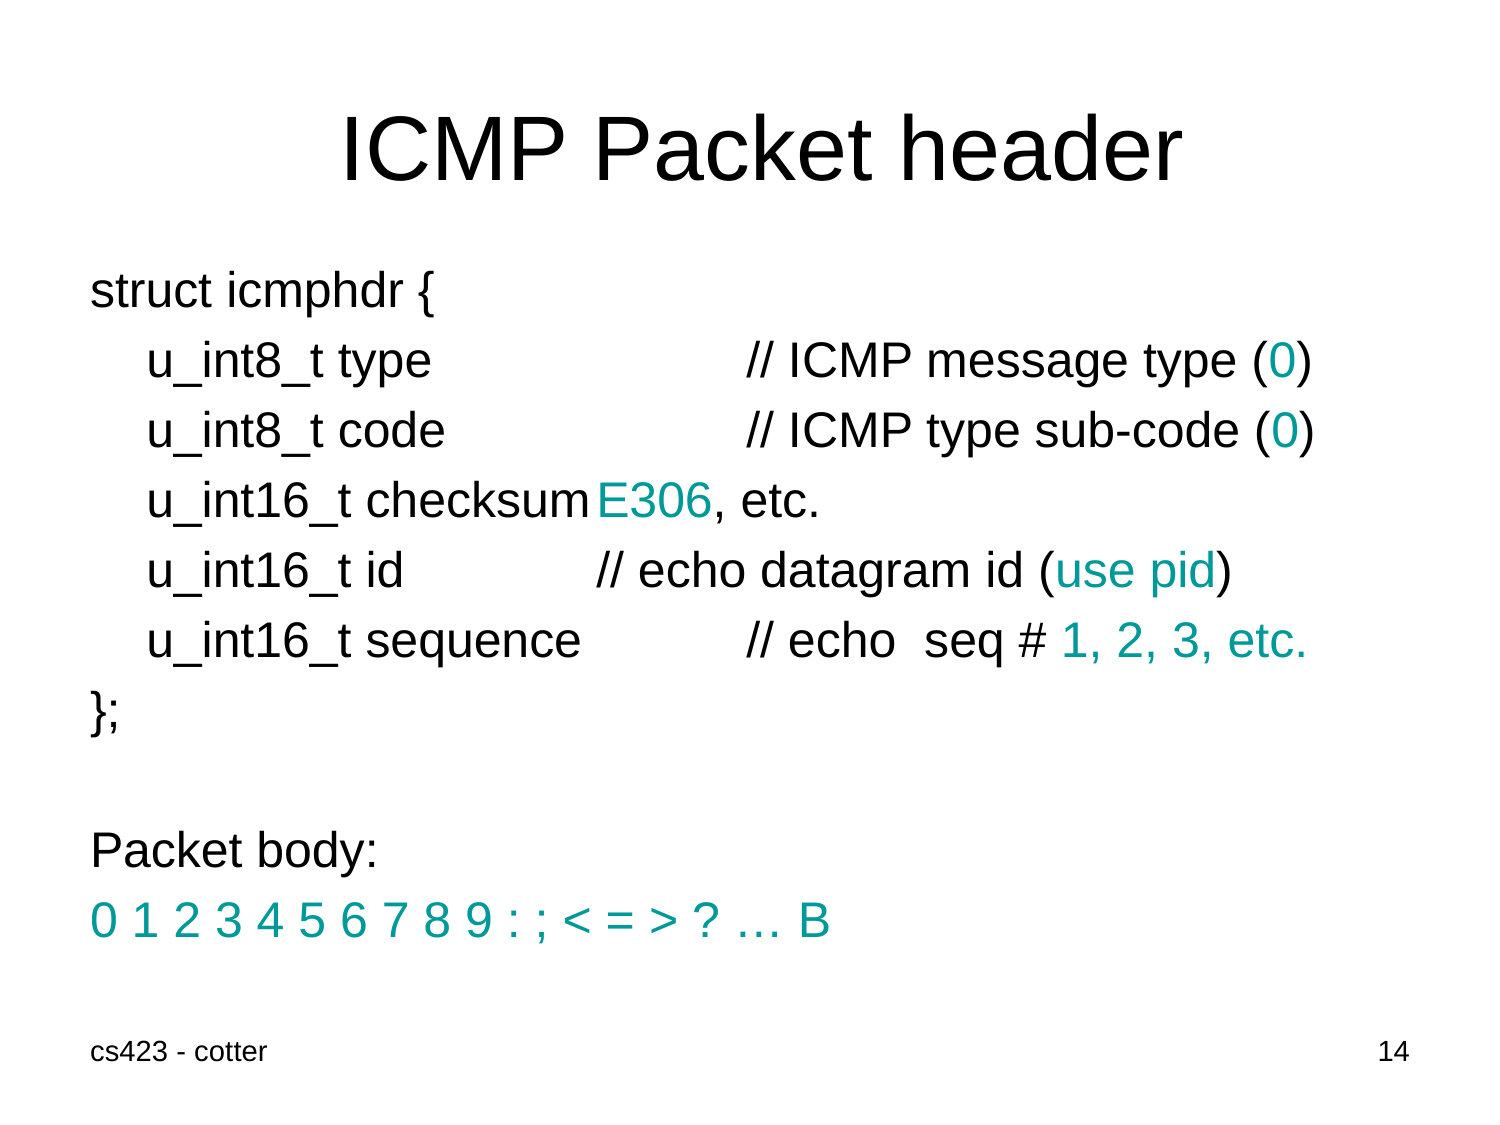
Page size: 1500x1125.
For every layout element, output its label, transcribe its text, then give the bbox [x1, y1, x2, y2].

slide_number cs423 - cotter [74, 1024, 426, 1103]
title ICMP Packet header [87, 50, 1438, 238]
slide_number 14 [1074, 1024, 1426, 1103]
list struct icmphdr { u_int8_t type // ICMP message type (0) u_int8_t code // ICMP type sub-code (0) u_int16_t checksum E306, etc. u_int16_t id // echo datagram id (use pid) u_int16_t sequence // echo seq # 1, 2, 3, etc. }; Packet body: 0 1 2 3 4 5 6 7 8 9 : ; < = > ? … B [75, 249, 1425, 1038]
